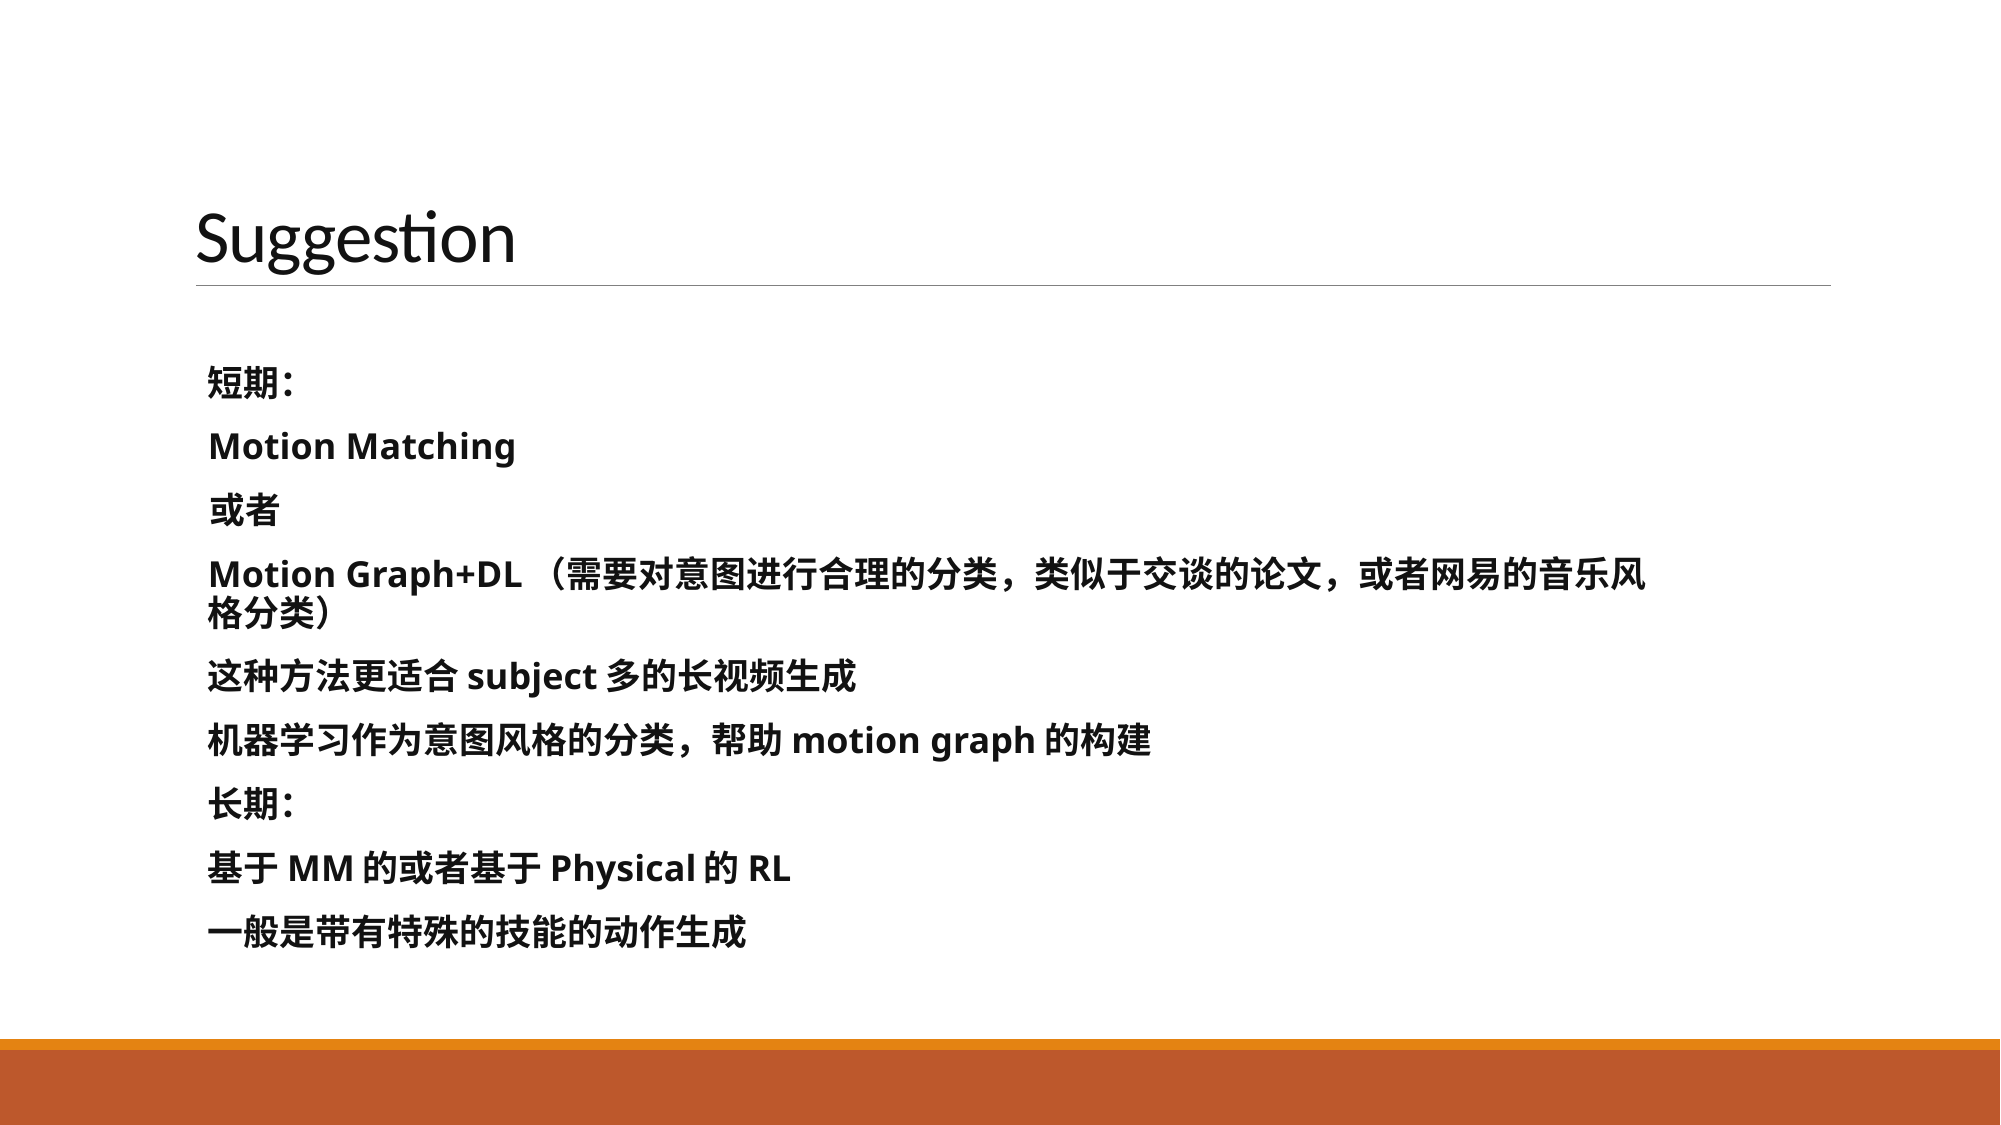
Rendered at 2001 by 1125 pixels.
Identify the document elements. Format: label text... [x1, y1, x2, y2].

title Suggestion [180, 47, 1830, 285]
list 短期： Motion Matching 或者 Motion Graph+DL（需要对意图进行合理的分类，类似于交谈的论文，或者网易的音乐风格分类） 这种方法更适合subject多的长视频生成 机器学习作为意图风格的分类，帮助motion graph的构建 长期： 基于MM的或者基于Physical的RL 一般是带有特殊的技能的动作生成 [193, 357, 1655, 963]
